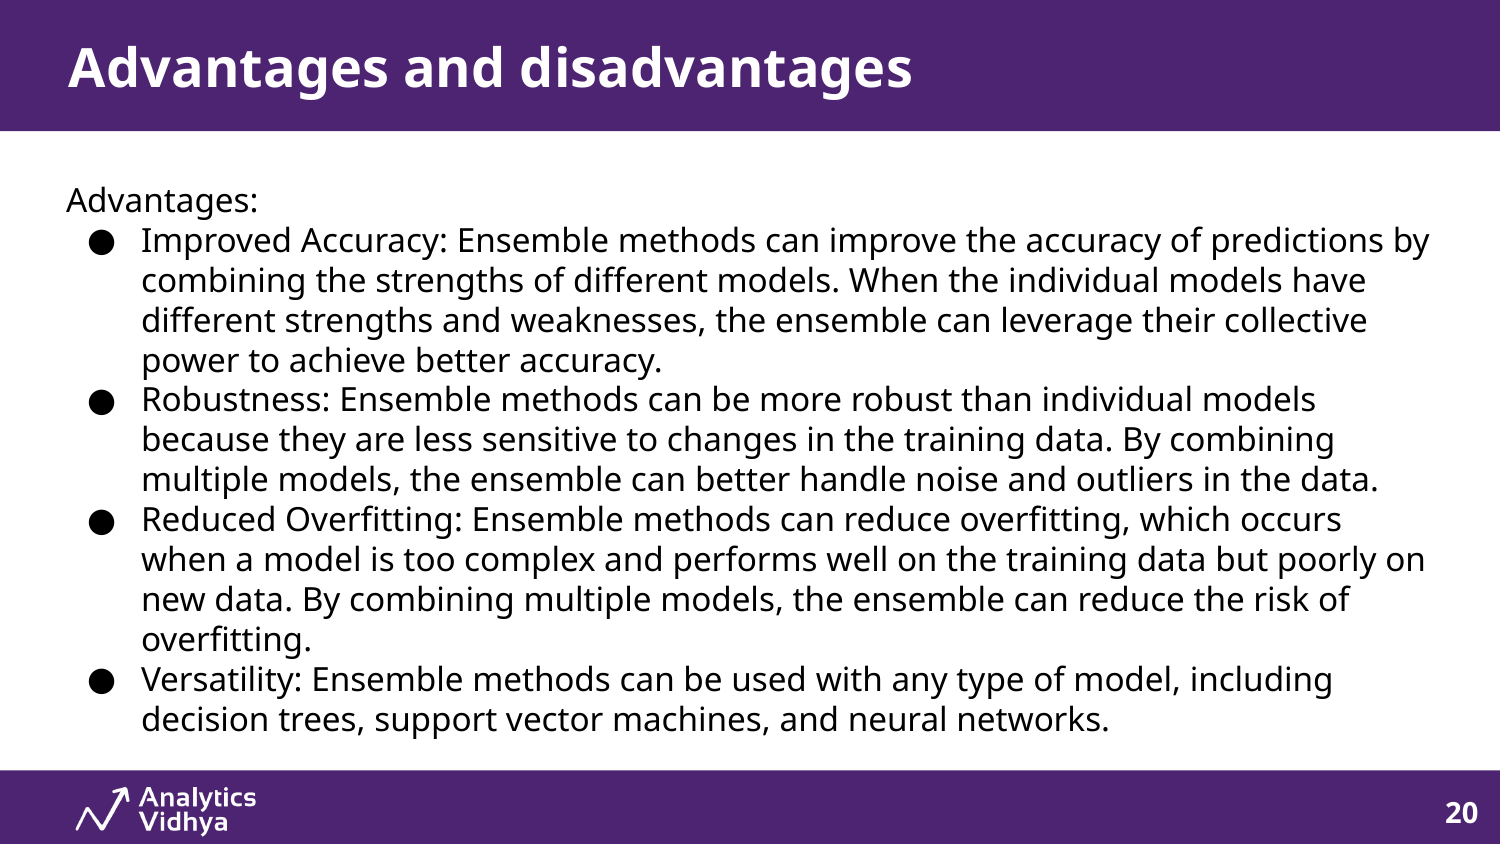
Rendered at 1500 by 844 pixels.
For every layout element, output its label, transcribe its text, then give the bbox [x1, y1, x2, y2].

picture [68, 783, 263, 840]
title Advantages and disadvantages [0, 0, 1500, 132]
list Advantages: Improved Accuracy: Ensemble methods can improve the accuracy of predictions by combining the strengths of different models. When the individual models have different strengths and weaknesses, the ensemble can leverage their collective power to achieve better accuracy. Robustness: Ensemble methods can be more robust than individual models because they are less sensitive to changes in the training data. By combining multiple models, the ensemble can better handle noise and outliers in the data. Reduced Overfitting: Ensemble methods can reduce overfitting, which occurs when a model is too complex and performs well on the training data but poorly on new data. By combining multiple models, the ensemble can reduce the risk of overfitting. Versatility: Ensemble methods can be used with any type of model, including decision trees, support vector machines, and neural networks. [51, 164, 1449, 725]
slide_number ‹#› [1403, 779, 1494, 844]
